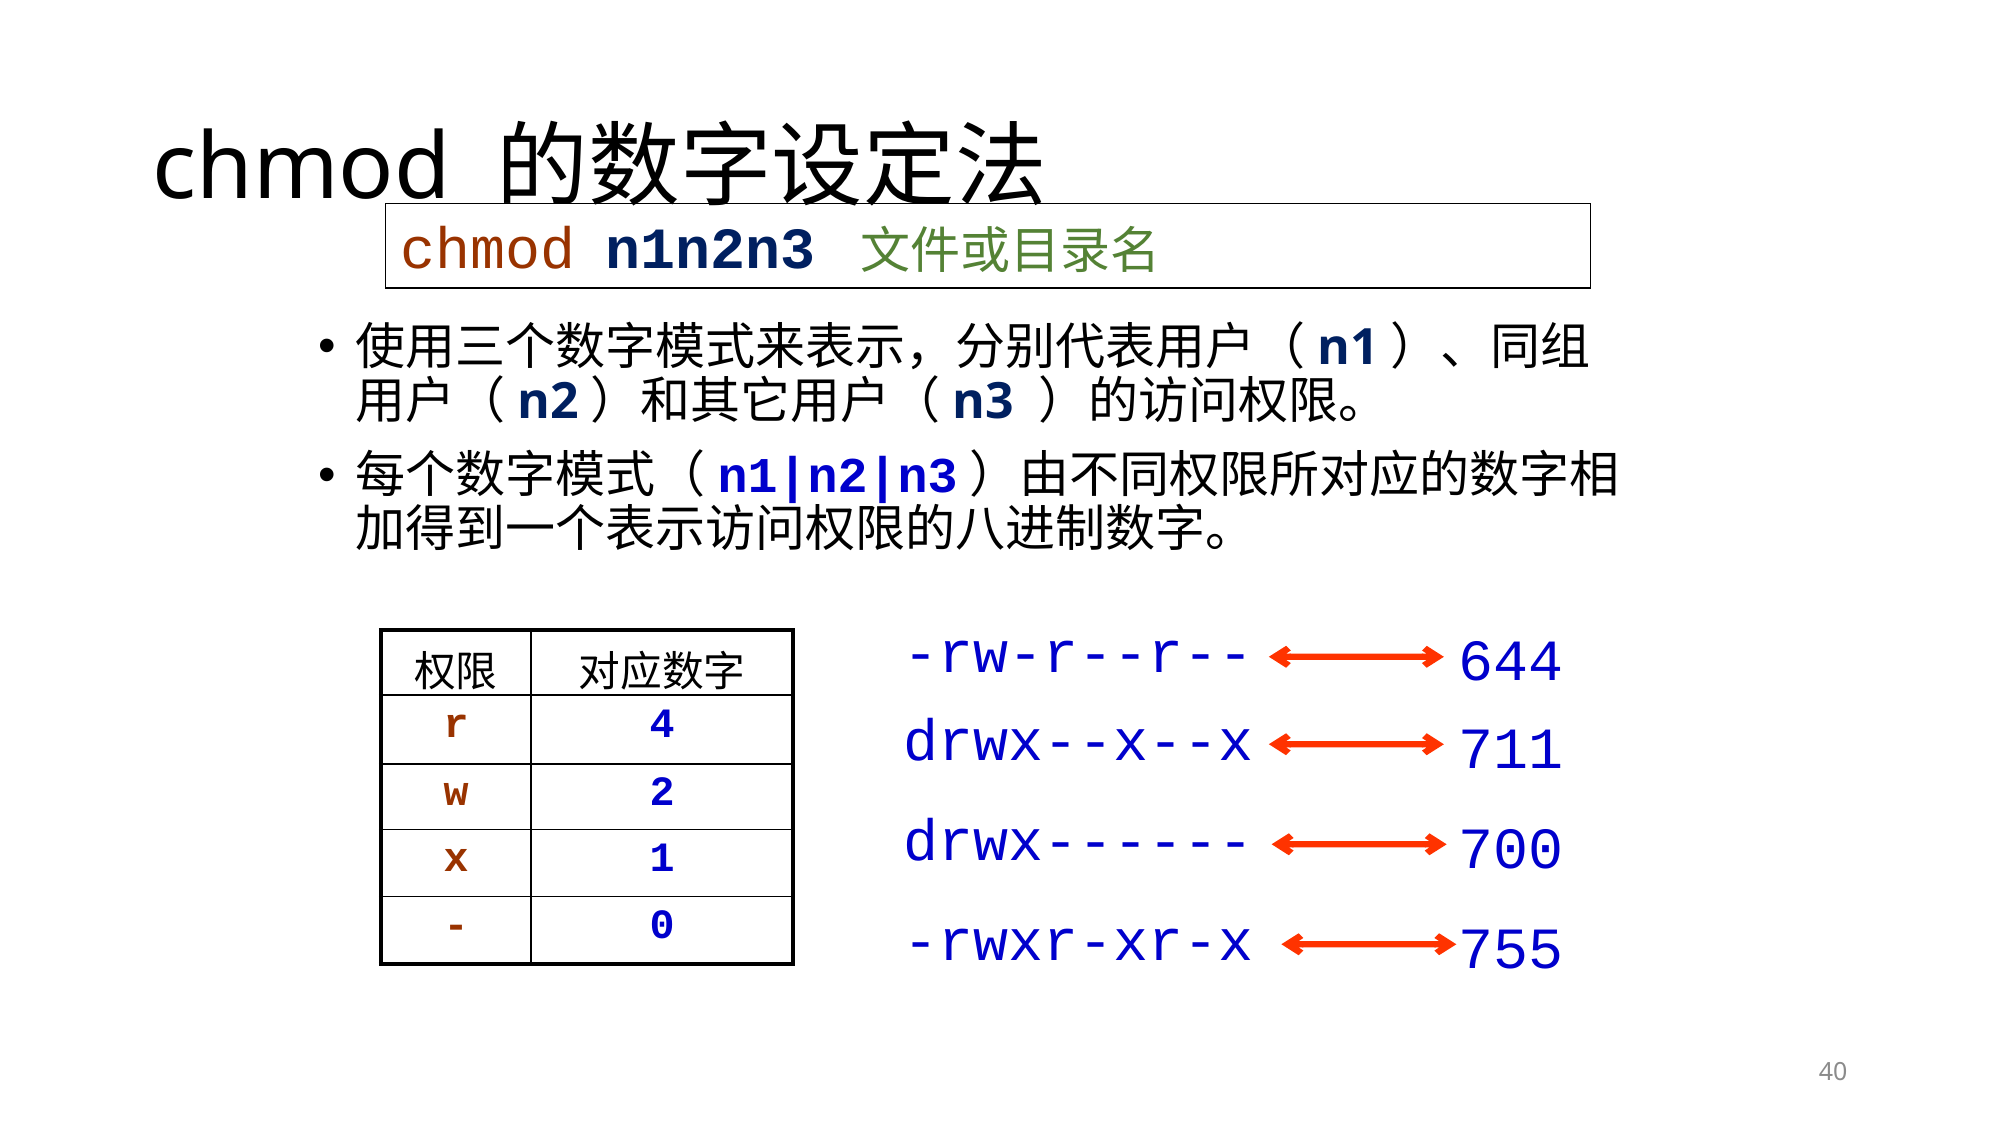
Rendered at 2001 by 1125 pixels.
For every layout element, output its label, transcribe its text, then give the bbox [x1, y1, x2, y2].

table_cell x [383, 830, 530, 896]
text_box 755 [1443, 902, 1579, 988]
text_box [1268, 649, 1444, 665]
text_box [1268, 737, 1444, 752]
table_cell - [383, 897, 530, 962]
table_cell 1 [532, 830, 791, 896]
list 使用三个数字模式来表示，分别代表用户（n1）、同组用户（n2）和其它用户（n3 ）的访问权限。 每个数字模式（n1|n2|n3）由不同权限所对应的数字相加得到一个表示访问权限的八进制数字。 [303, 313, 1654, 568]
text_box 711 [1443, 702, 1579, 788]
text_box [1281, 937, 1457, 952]
table_cell r [383, 696, 530, 763]
text_box 700 [1443, 802, 1579, 888]
table_cell 0 [532, 897, 791, 962]
table_cell w [383, 765, 530, 829]
text_box -rw-r--r-- [888, 607, 1269, 692]
text_box drwx------ [888, 794, 1269, 880]
text_box drwx--x--x [888, 694, 1269, 780]
title chmod 的数字设定法 [137, 59, 1863, 278]
table_cell 2 [532, 765, 791, 829]
text_box chmod n1n2n3 文件或目录名 [385, 203, 1591, 288]
table_header 对应数字 [532, 632, 791, 694]
text_box [1271, 837, 1447, 852]
table_cell 4 [532, 696, 791, 763]
slide_number 40 [1412, 1042, 1863, 1103]
text_box 644 [1443, 615, 1579, 700]
table_header 权限 [383, 632, 530, 694]
text_box -rwxr-xr-x [888, 894, 1269, 980]
